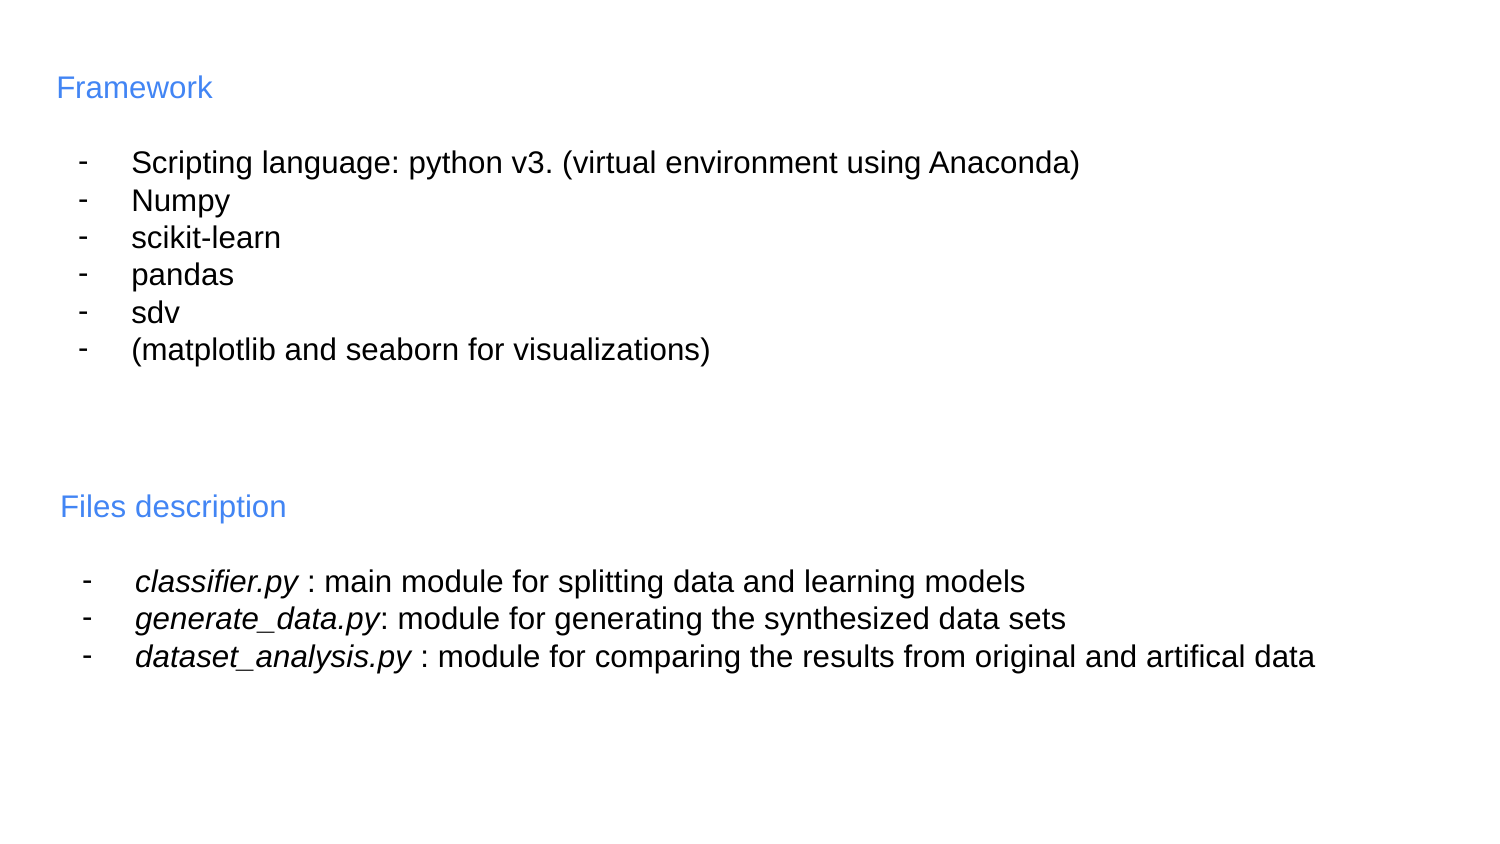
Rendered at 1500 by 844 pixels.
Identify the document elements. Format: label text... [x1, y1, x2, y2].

text_box Files description classifier.py : main module for splitting data and learning models generate_data.py: module for generating the synthesized data sets dataset_analysis.py : module for comparing the results from original and artifical data [45, 471, 1492, 689]
text_box Framework Scripting language: python v3. (virtual environment using Anaconda) Numpy scikit-learn pandas sdv (matplotlib and seaborn for visualizations) [41, 52, 1488, 382]
